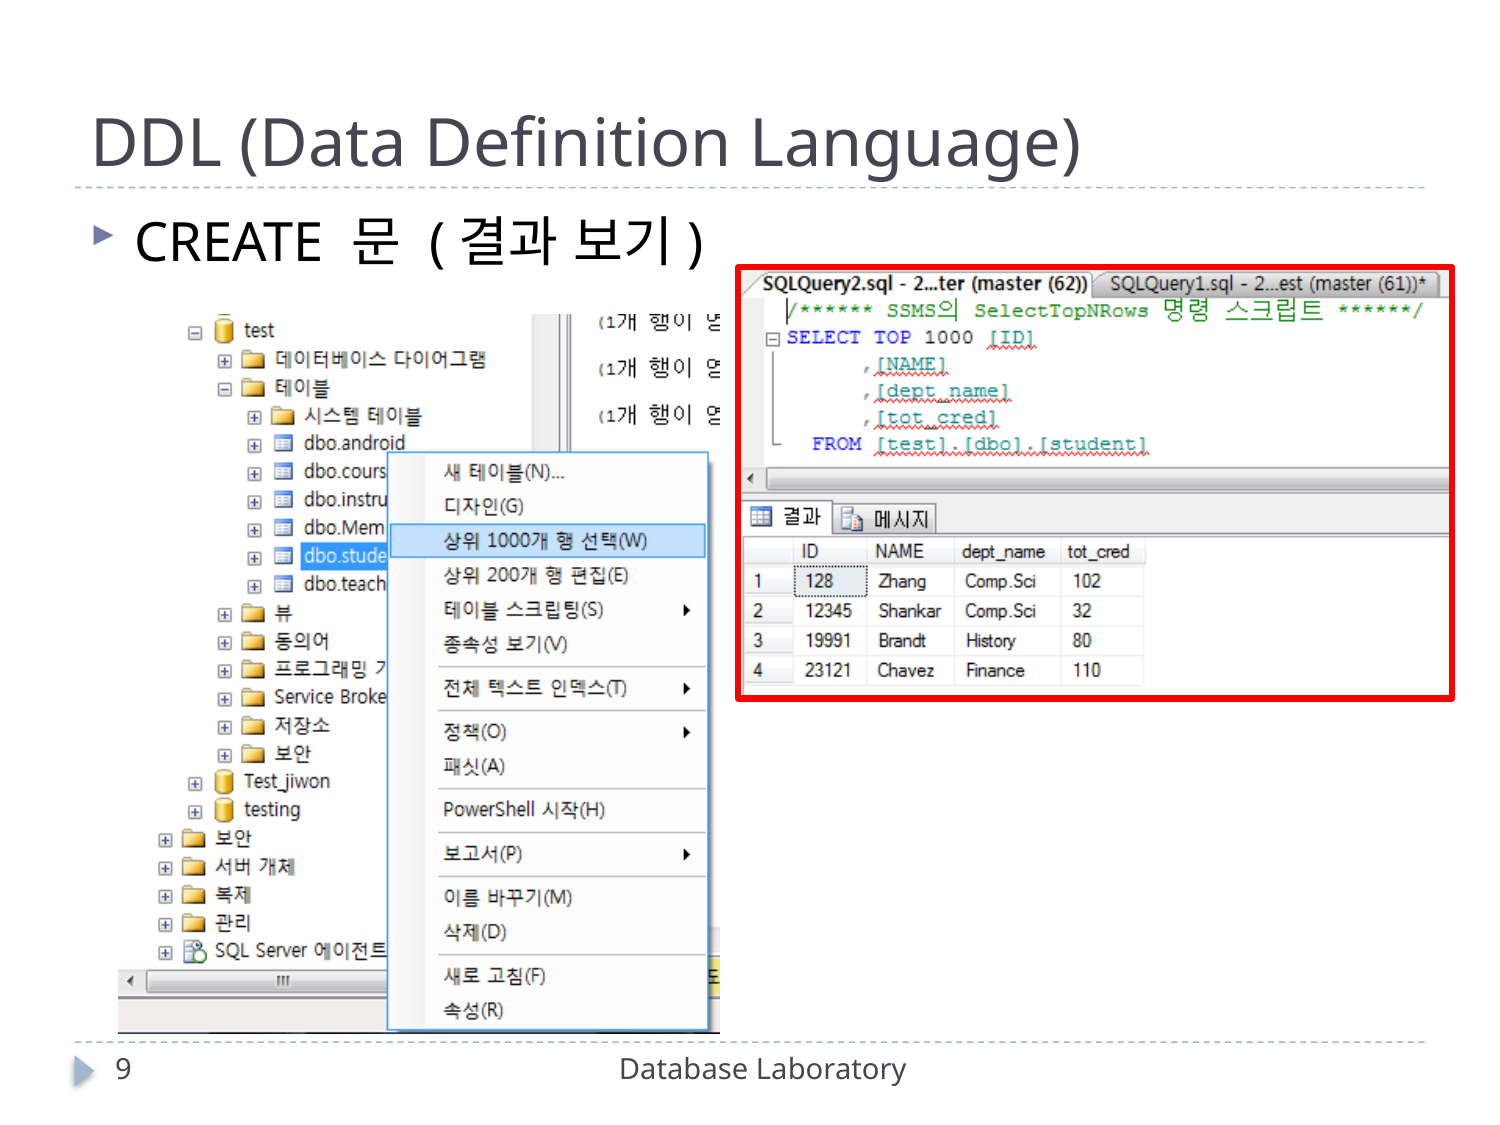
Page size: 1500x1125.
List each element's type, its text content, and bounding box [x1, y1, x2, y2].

list CREATE 문 (결과 보기) [74, 199, 1426, 1011]
slide_number 9 [100, 1042, 426, 1103]
footer Database Laboratory [475, 1042, 1051, 1103]
picture [117, 314, 720, 1034]
title DDL (Data Definition Language) [74, 24, 1426, 188]
picture [737, 266, 1453, 699]
